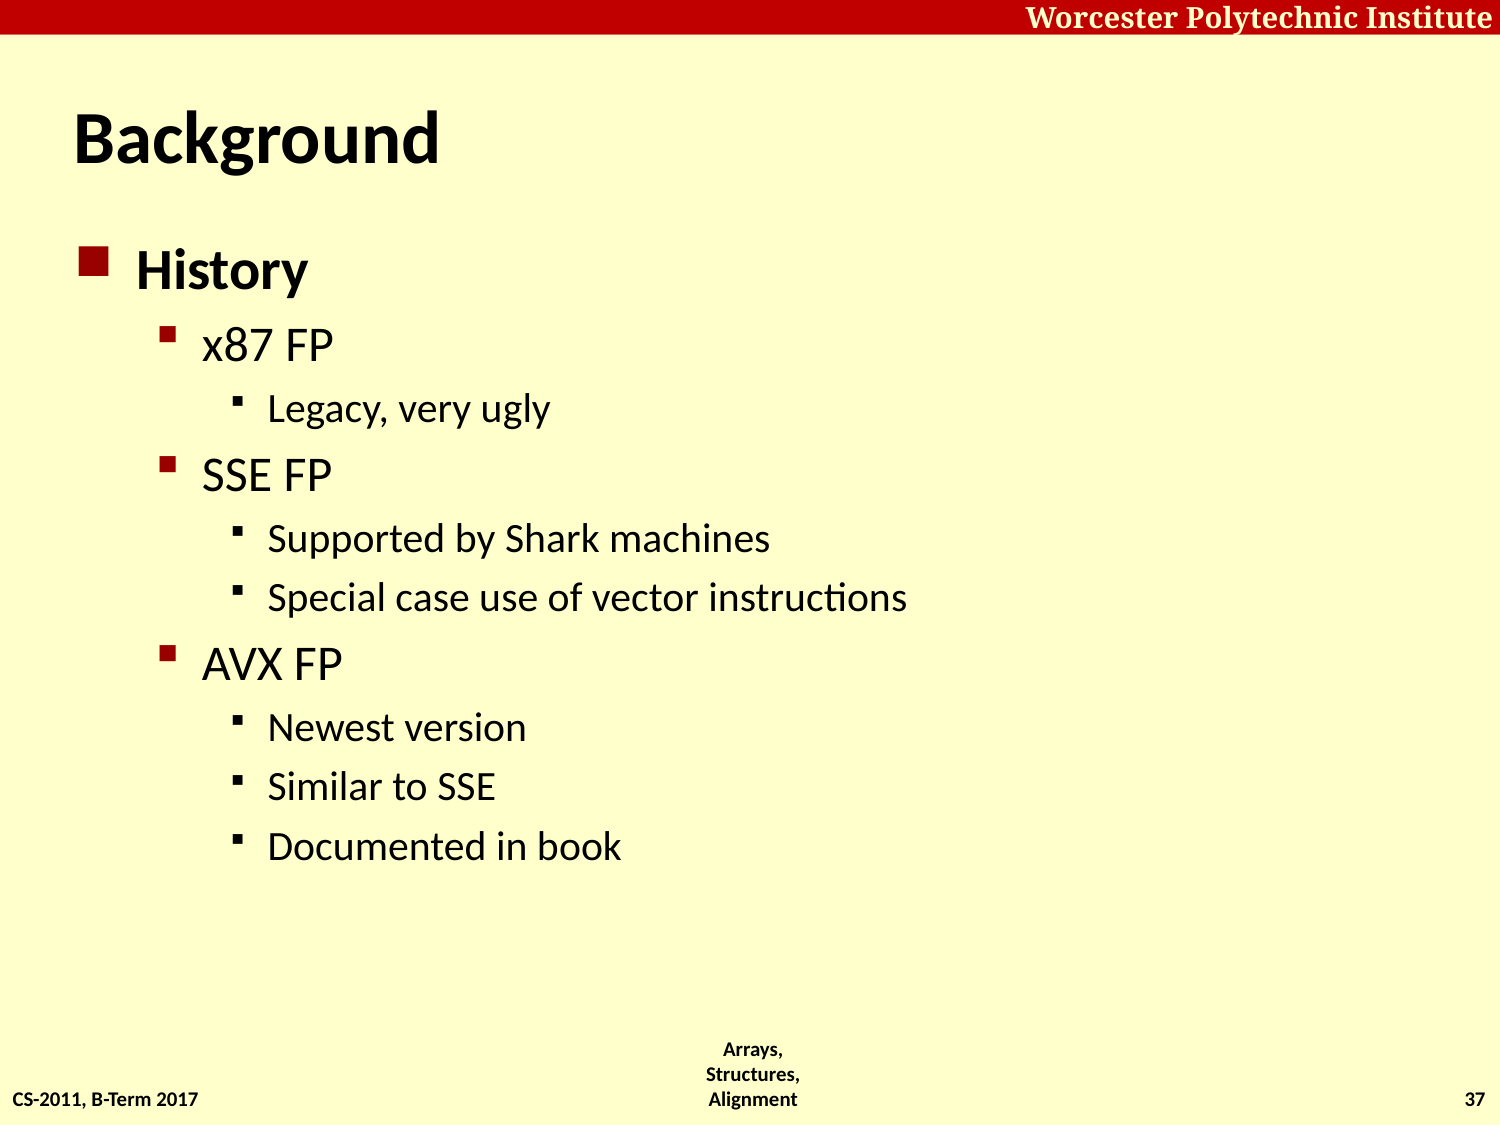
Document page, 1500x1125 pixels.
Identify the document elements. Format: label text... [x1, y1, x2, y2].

slide_number CS-2011, B-Term 2017 [12, 1085, 205, 1111]
title Background [58, 71, 1305, 197]
list History x87 FP Legacy, very ugly SSE FP Supported by Shark machines Special case use of vector instructions AVX FP Newest version Similar to SSE Documented in book [64, 223, 1361, 1040]
slide_number 37 [1460, 1085, 1486, 1111]
footer Arrays, Structures, Alignment [691, 1084, 809, 1111]
